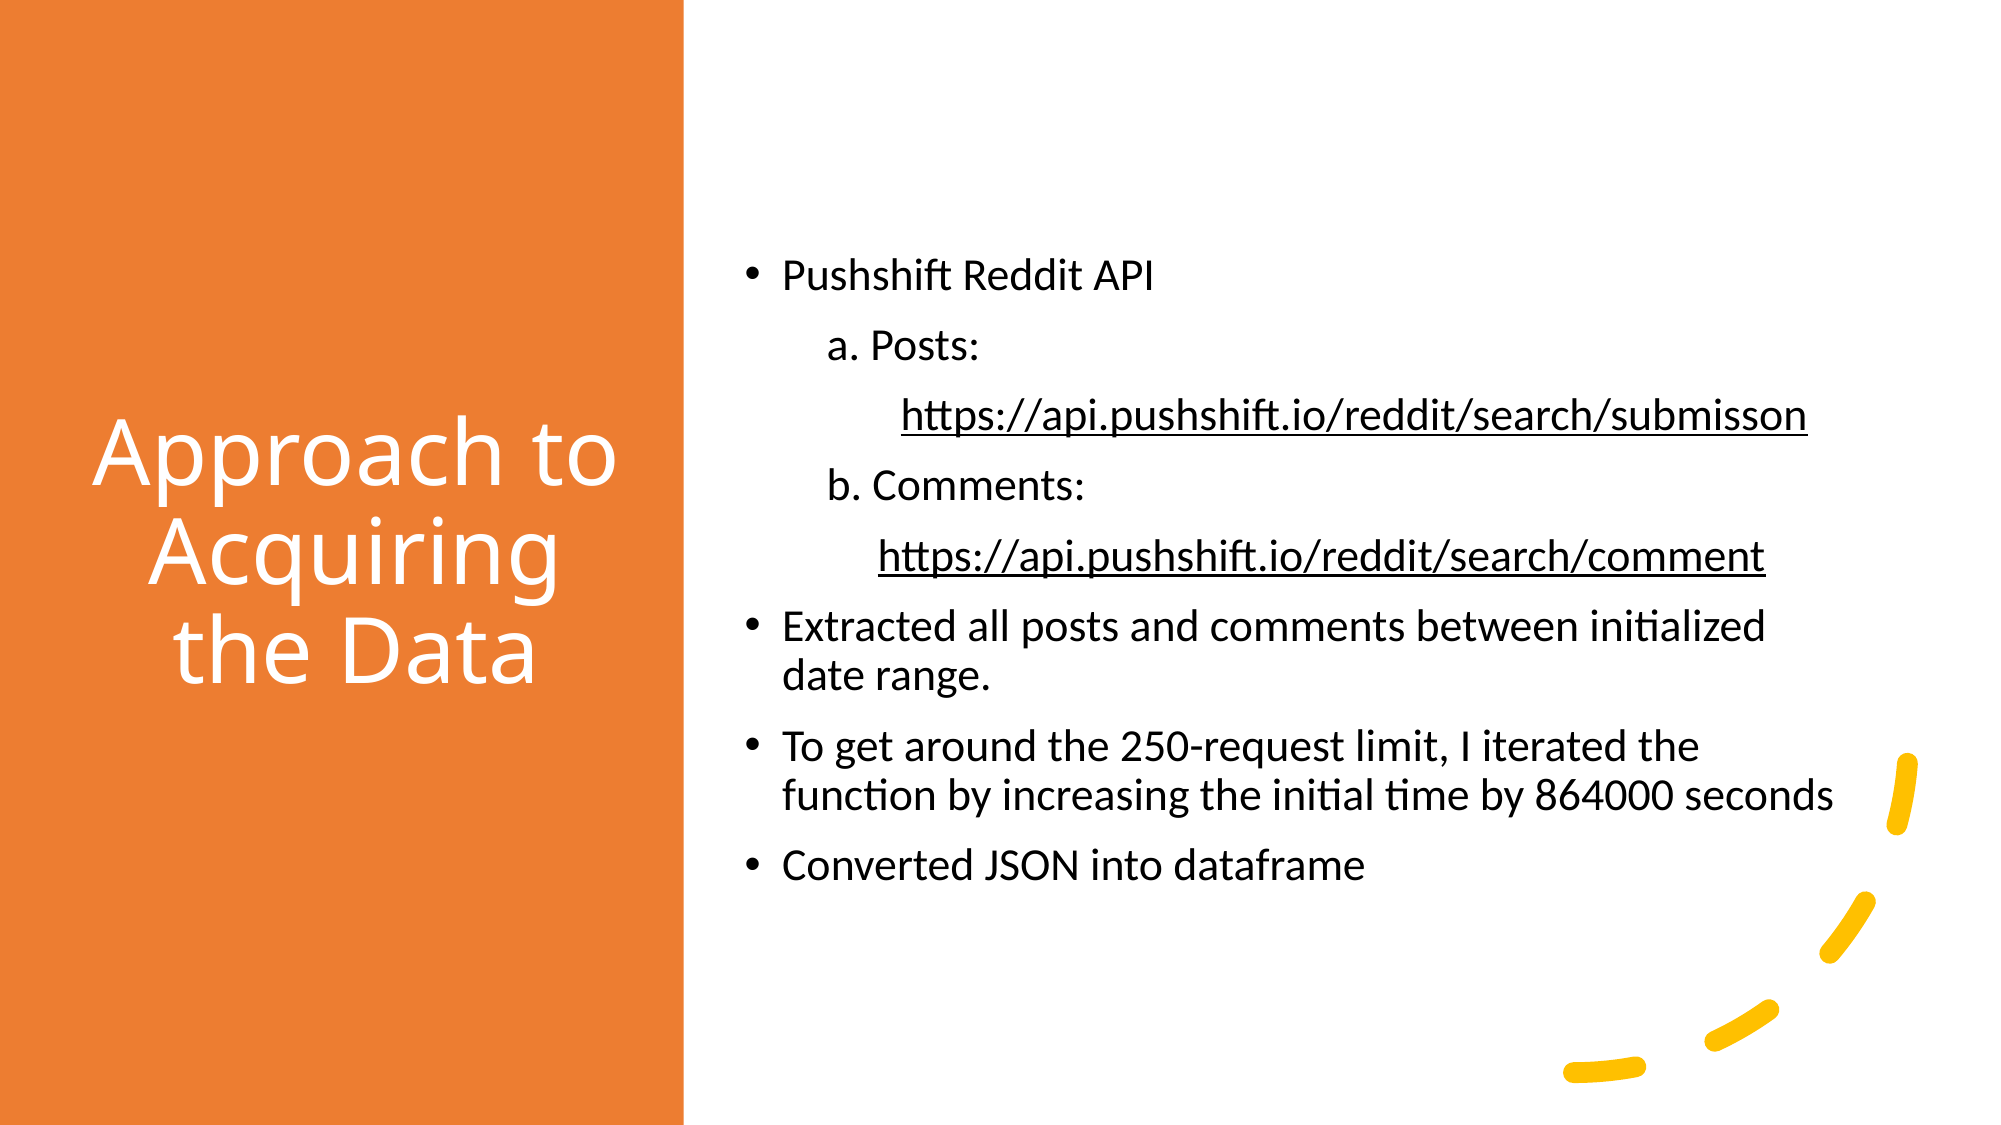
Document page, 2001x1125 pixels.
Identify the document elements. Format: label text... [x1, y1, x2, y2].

text_box [0, 0, 685, 1125]
text_box [1863, 737, 1909, 907]
text_box [1572, 1014, 1764, 1074]
text_box [685, 0, 2000, 1125]
list Pushshift Reddit API a. Posts: https://api.pushshift.io/reddit/search/submisson b. Comments: https://api.pushshift.io/reddit/search/comment Extracted all posts and comments between initialized date range. To get around the 250-request limit, I iterated the function by increasing the initial time by 864000 seconds Converted JSON into dataframe [729, 97, 1863, 1014]
title Approach to Acquiring the Data [75, 97, 638, 1014]
